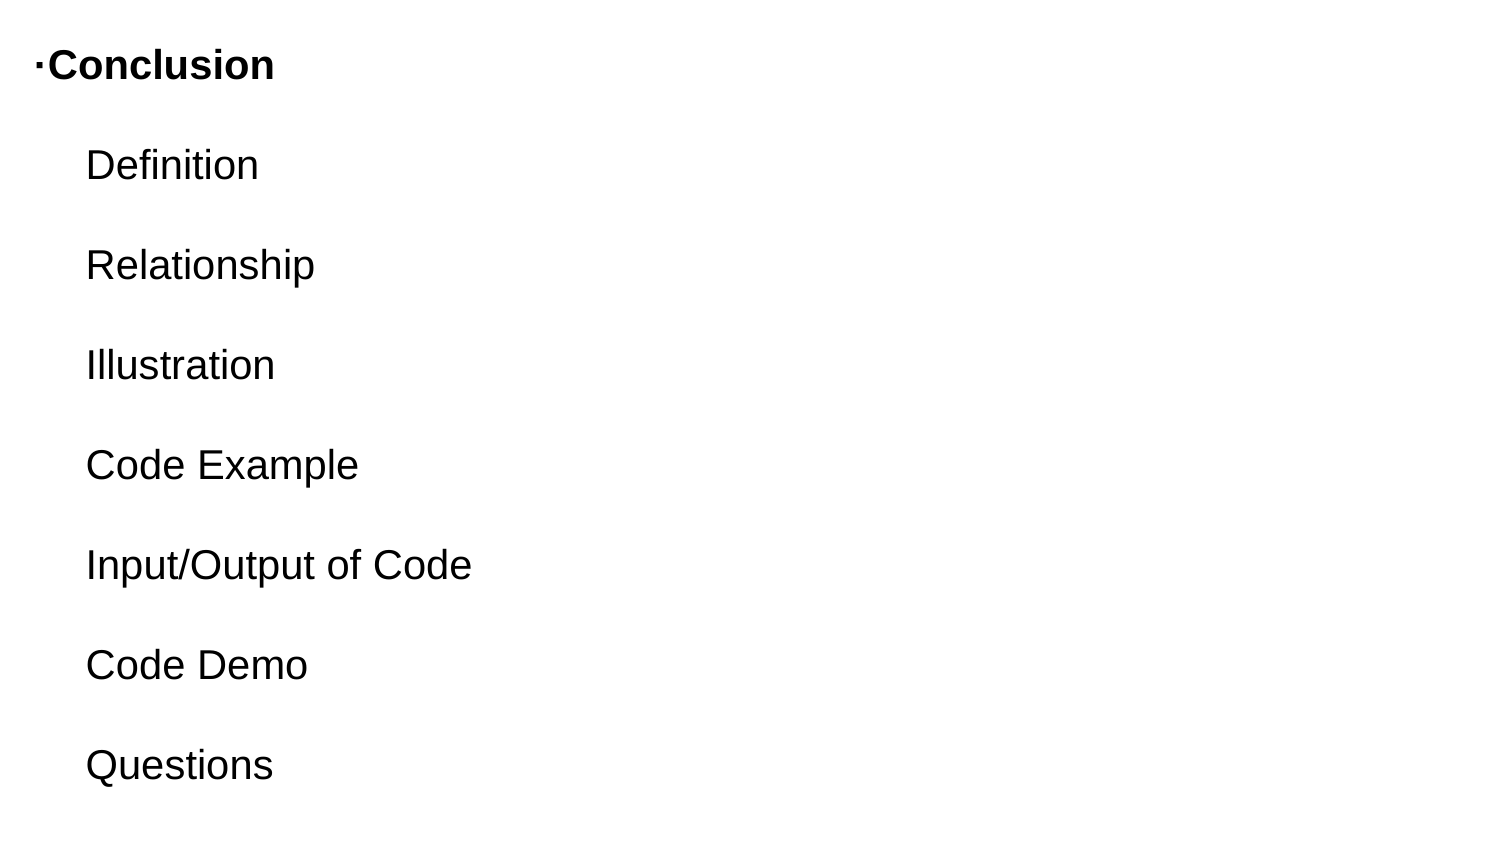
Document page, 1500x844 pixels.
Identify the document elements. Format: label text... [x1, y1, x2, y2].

text_box ·Conclusion Definition Relationship Illustration Code Example Input/Output of Code Code Demo Questions [33, 37, 473, 788]
